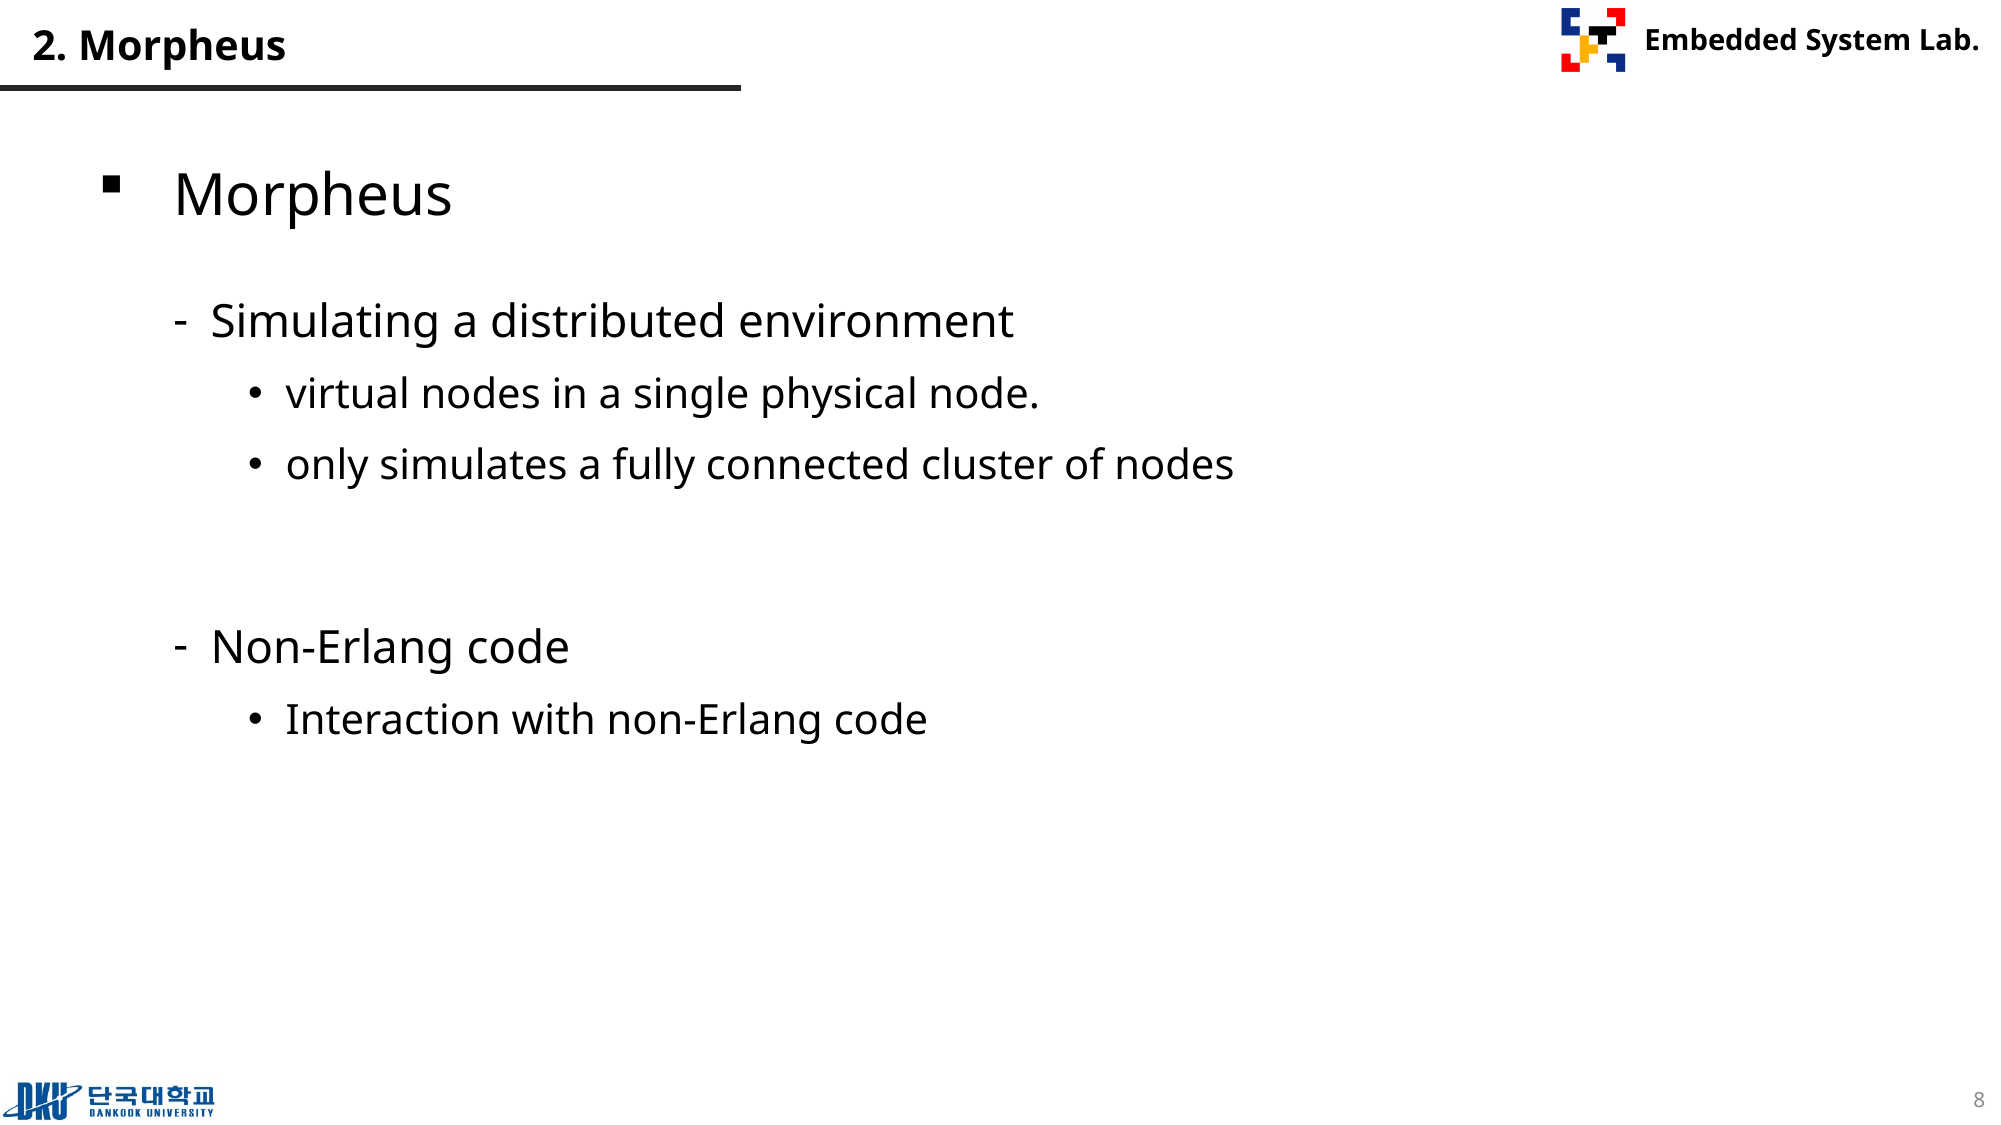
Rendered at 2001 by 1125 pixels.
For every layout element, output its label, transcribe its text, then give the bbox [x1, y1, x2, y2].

list Morpheus Simulating a distributed environment virtual nodes in a single physical node. only simulates a fully connected cluster of nodes Non-Erlang code Interaction with non-Erlang code [83, 135, 1905, 1014]
title 2. Morpheus [17, 17, 1474, 78]
picture [1560, 7, 1626, 73]
picture [0, 1076, 217, 1125]
slide_number 8 [1550, 1076, 2000, 1125]
